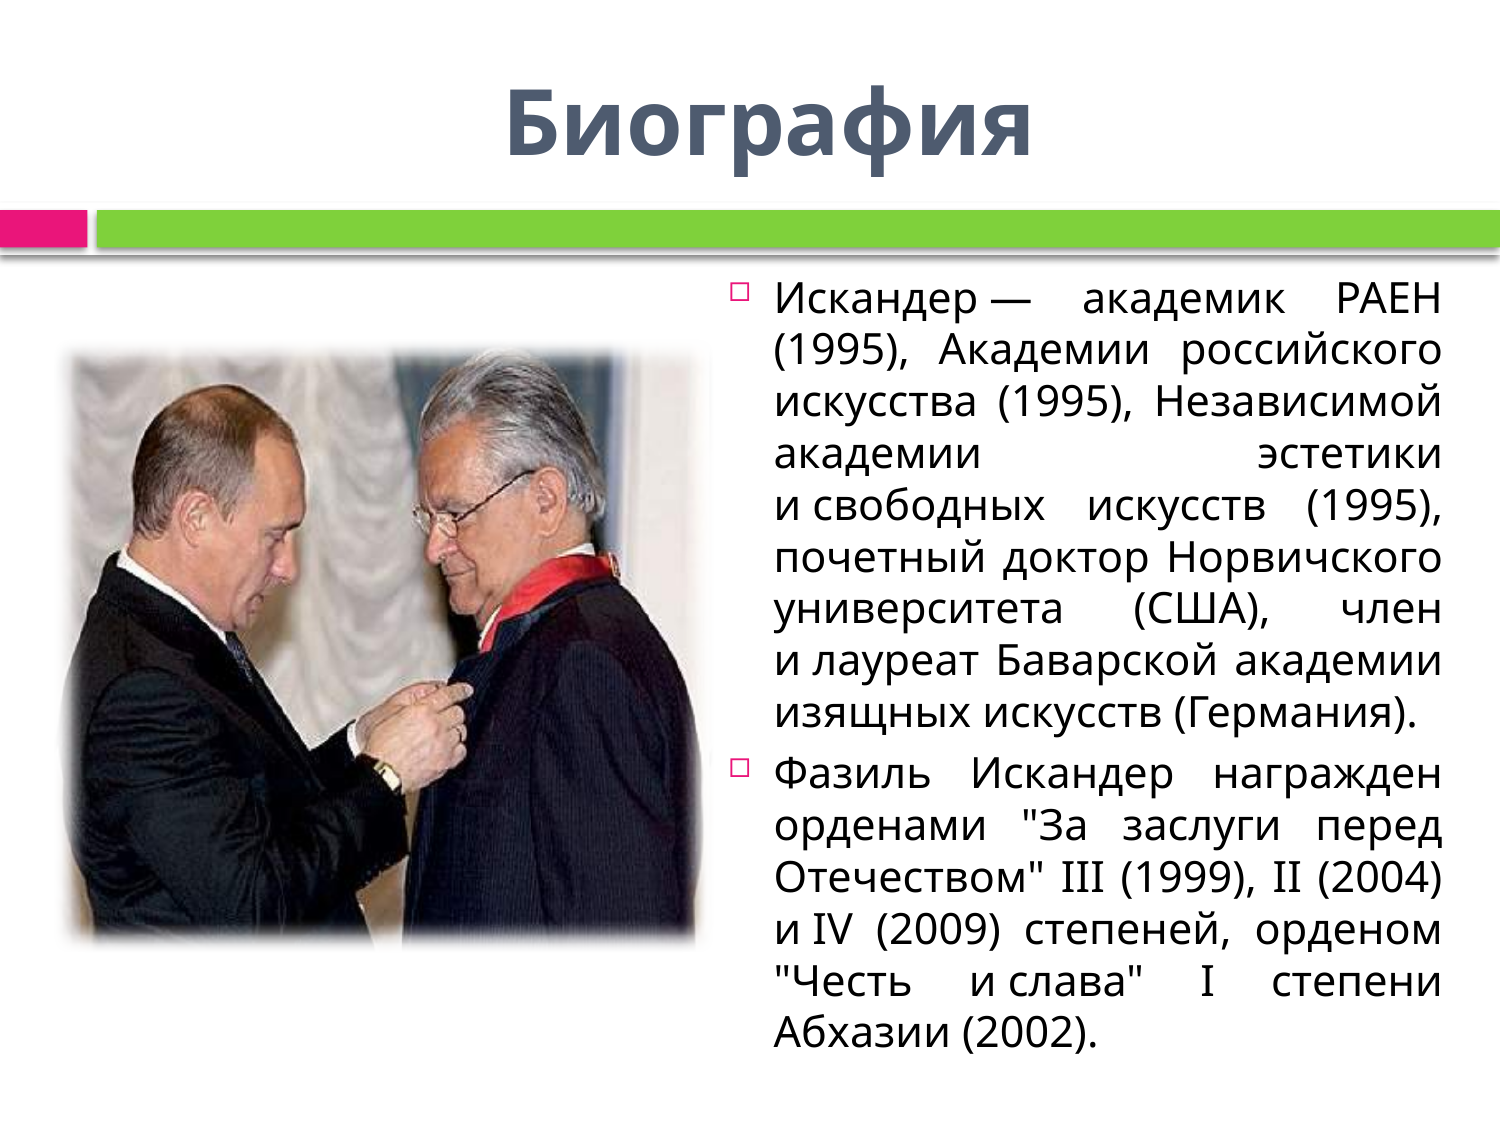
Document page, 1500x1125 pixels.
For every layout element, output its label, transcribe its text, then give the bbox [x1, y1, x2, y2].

title Биография [100, 37, 1438, 200]
list Искандер — академик РАЕН (1995), Академии российского искусства (1995), Независимой академии эстетики и свободных искусств (1995), почетный доктор Норвичского университета (США), член и лауреат Баварской академии изящных искусств (Германия). Фазиль Искандер награжден орденами "За заслуги перед Отечеством" III (1999), II (2004) и IV (2009) степеней, орденом "Честь и слава" I степени Абхазии (2002). [713, 262, 1459, 1094]
picture [52, 337, 714, 953]
